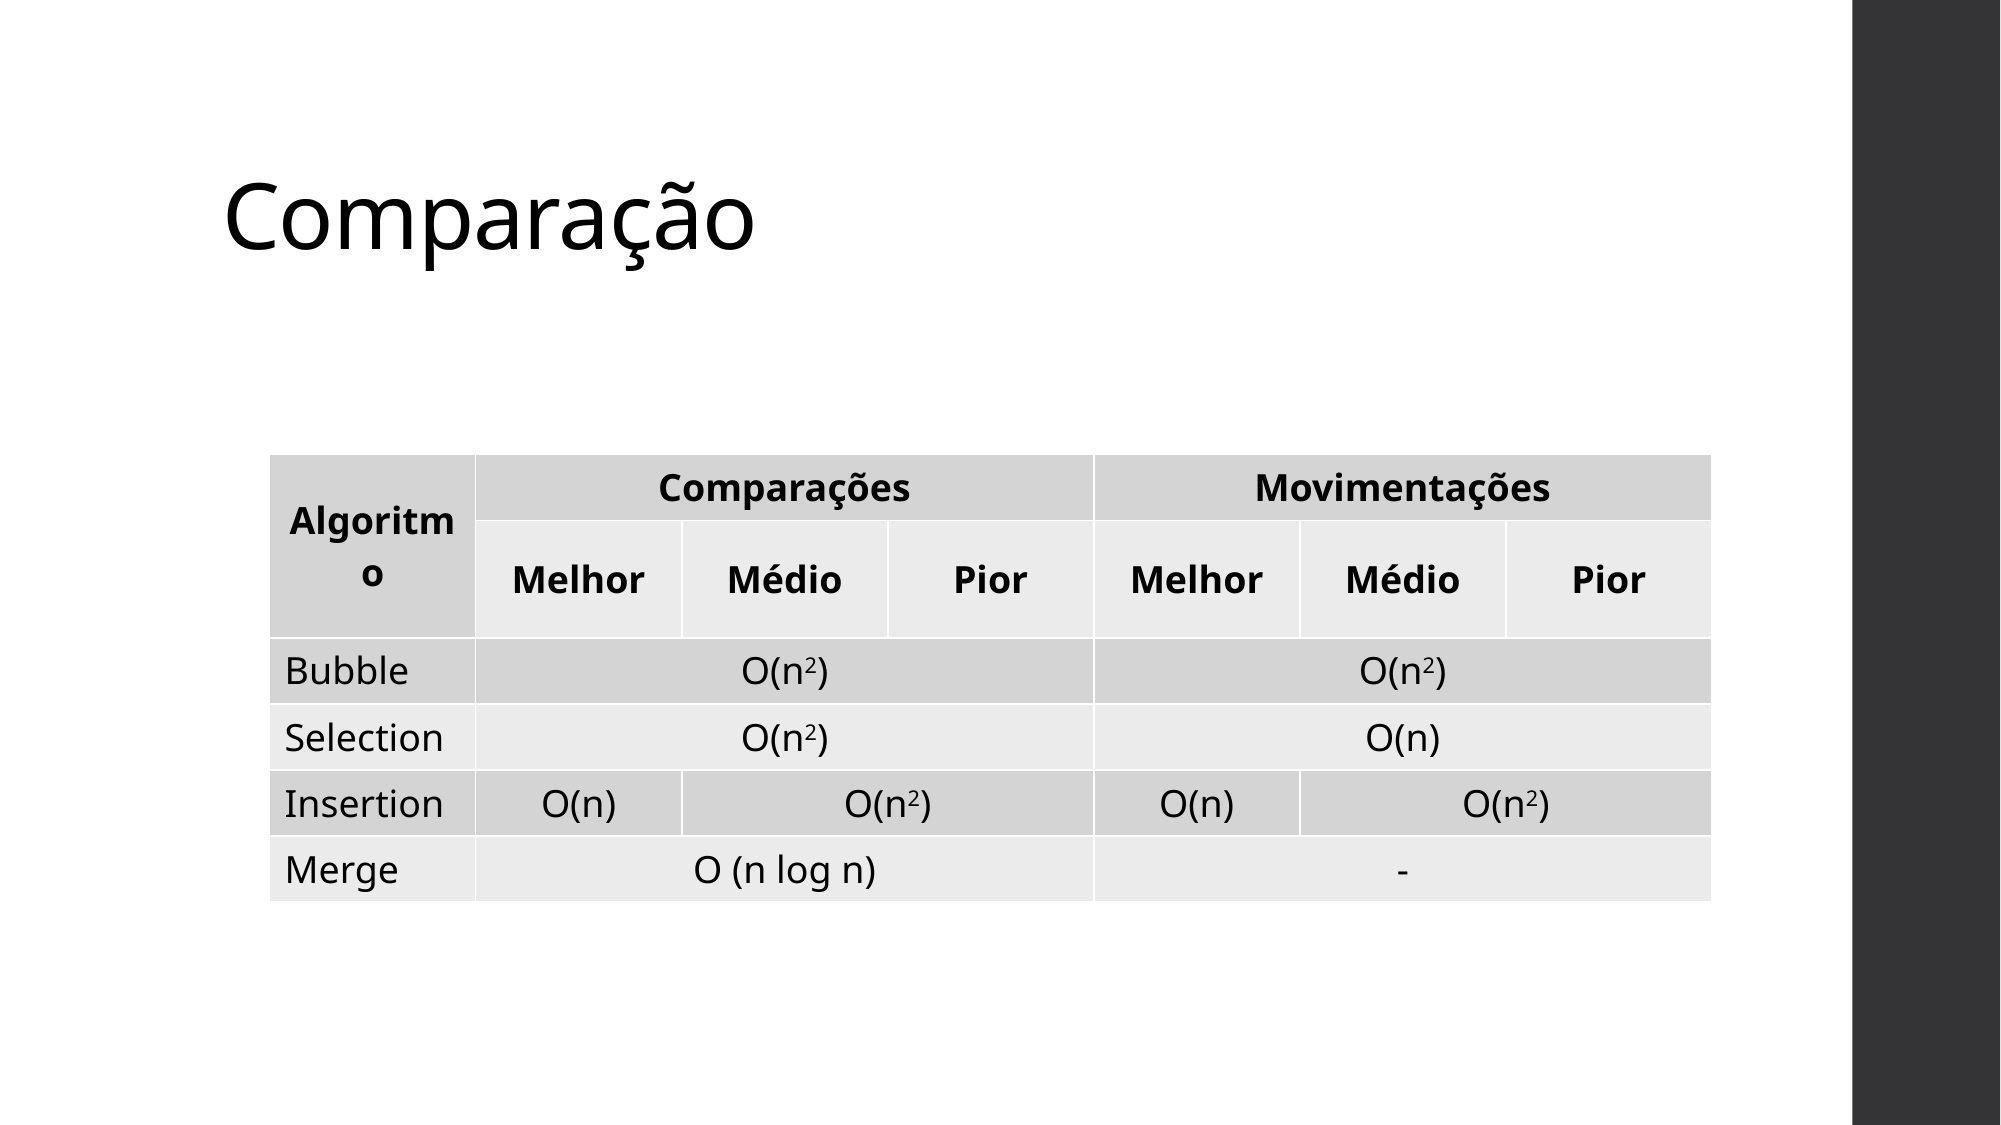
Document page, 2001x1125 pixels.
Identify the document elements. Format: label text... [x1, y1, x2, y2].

table_cell Médio [1301, 521, 1505, 637]
table_cell O(n) [1095, 705, 1711, 769]
table_cell Pior [1507, 521, 1711, 637]
table_cell Melhor [1095, 521, 1299, 637]
table_cell Selection [270, 705, 475, 769]
table_cell O(n) [1095, 771, 1299, 835]
table_cell Médio [683, 521, 887, 637]
table_cell O(n2) [683, 771, 1093, 835]
table_cell O(n2) [1095, 639, 1711, 703]
title Comparação [206, 60, 1797, 278]
table_cell O(n) [476, 771, 681, 835]
table_header Algoritmo [270, 455, 475, 637]
table_cell O(n2) [1301, 771, 1711, 835]
table_cell O(n2) [476, 705, 1093, 769]
table_cell Pior [889, 521, 1093, 637]
table_header Comparações [476, 455, 1093, 520]
table_cell O(n2) [476, 639, 1093, 703]
table_cell Melhor [476, 521, 681, 637]
table_cell O (n log n) [476, 837, 1093, 901]
table_cell - [1095, 837, 1711, 901]
table_cell Insertion [270, 771, 475, 835]
table_cell Merge [270, 837, 475, 901]
table_cell Bubble [270, 639, 475, 703]
table_header Movimentações [1095, 455, 1711, 520]
